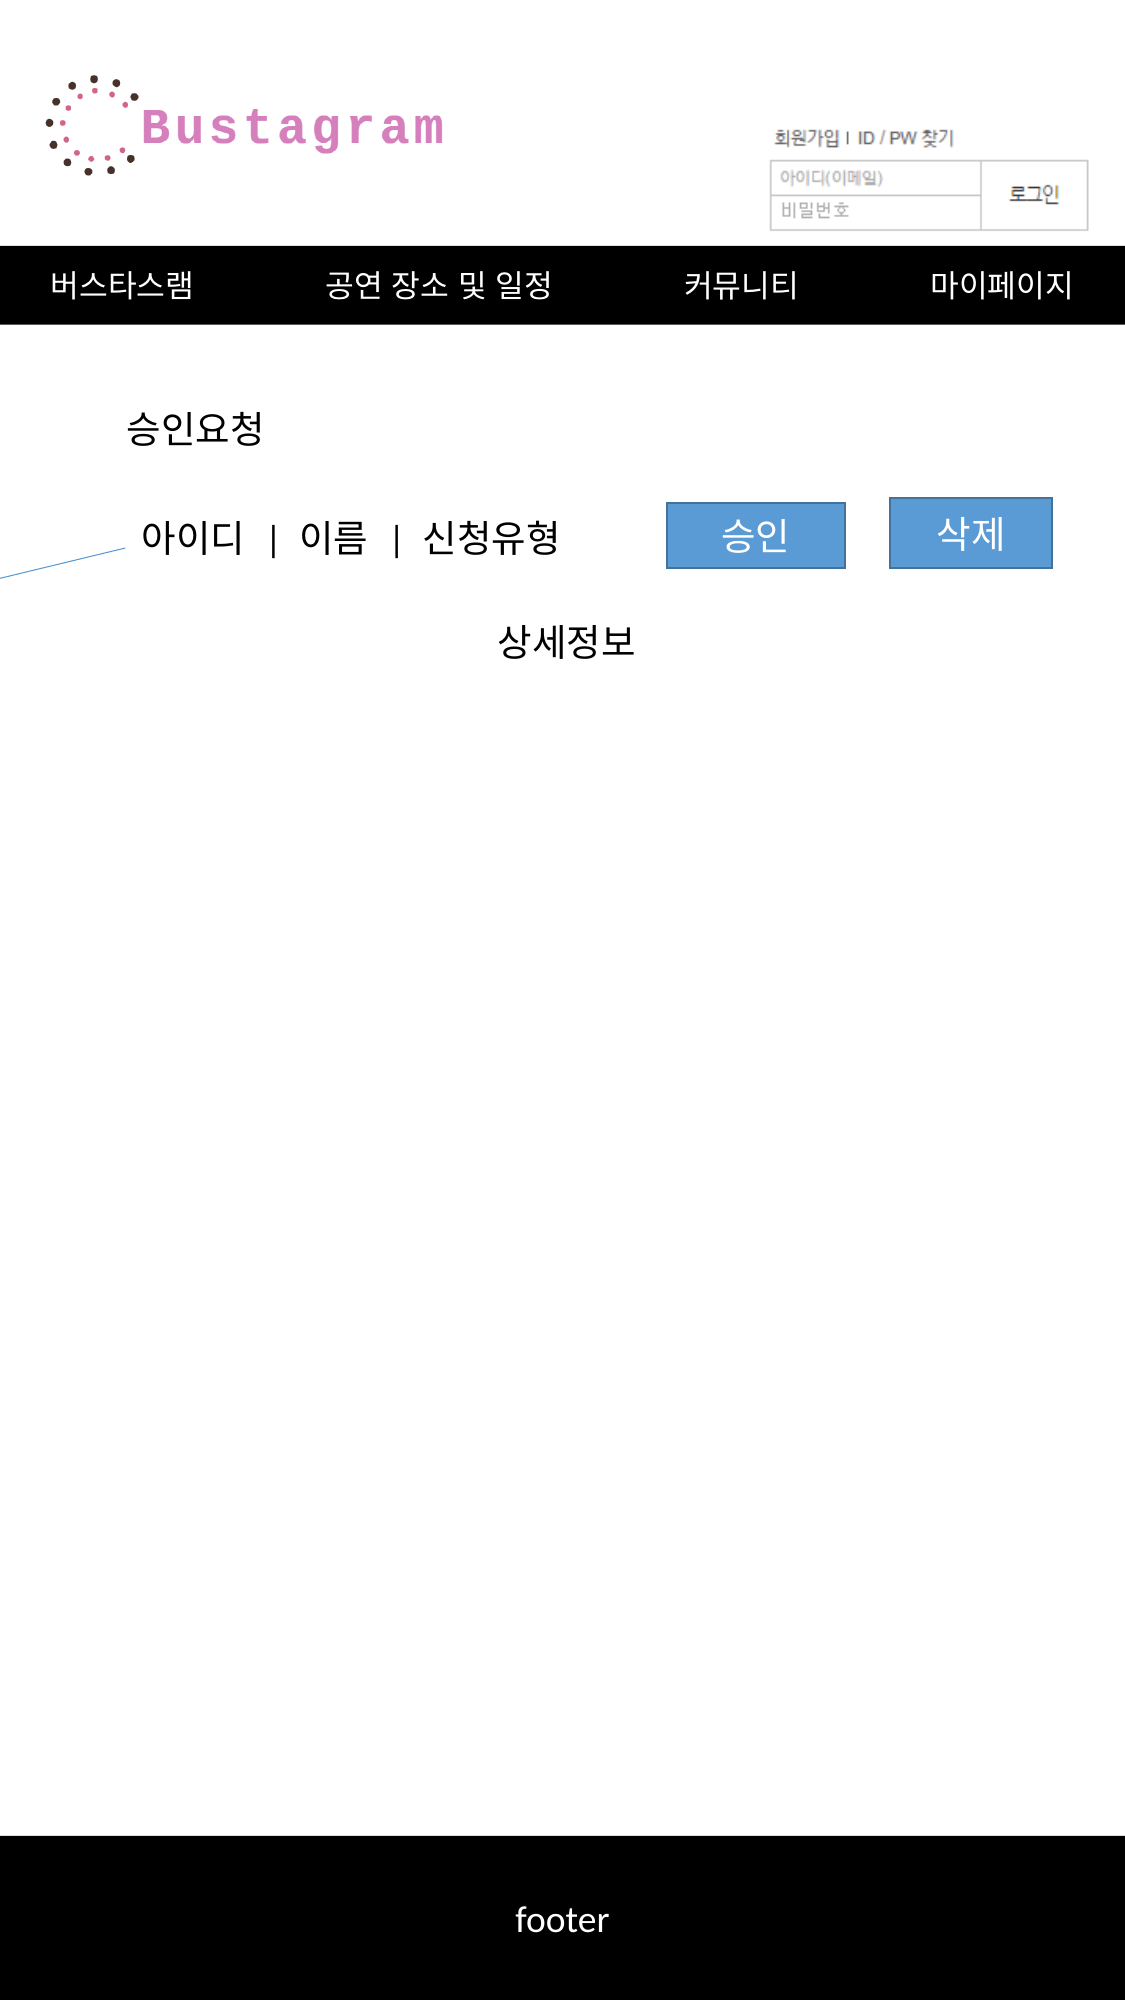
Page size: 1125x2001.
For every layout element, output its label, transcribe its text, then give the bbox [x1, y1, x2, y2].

text_box 삭제 [889, 497, 1053, 569]
text_box 상세정보 [81, 611, 1052, 672]
text_box 아이디 | 이름 | 신청유형 [81, 507, 621, 568]
text_box 버스타스램 공연 장소 및 일정 커뮤니티 마이페이지 [0, 245, 1125, 326]
picture [34, 63, 460, 186]
text_box 승인 [666, 502, 846, 569]
picture [764, 124, 1095, 239]
text_box 승인요청 [53, 398, 339, 459]
text_box footer [0, 1835, 1125, 2000]
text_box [0, 548, 126, 612]
